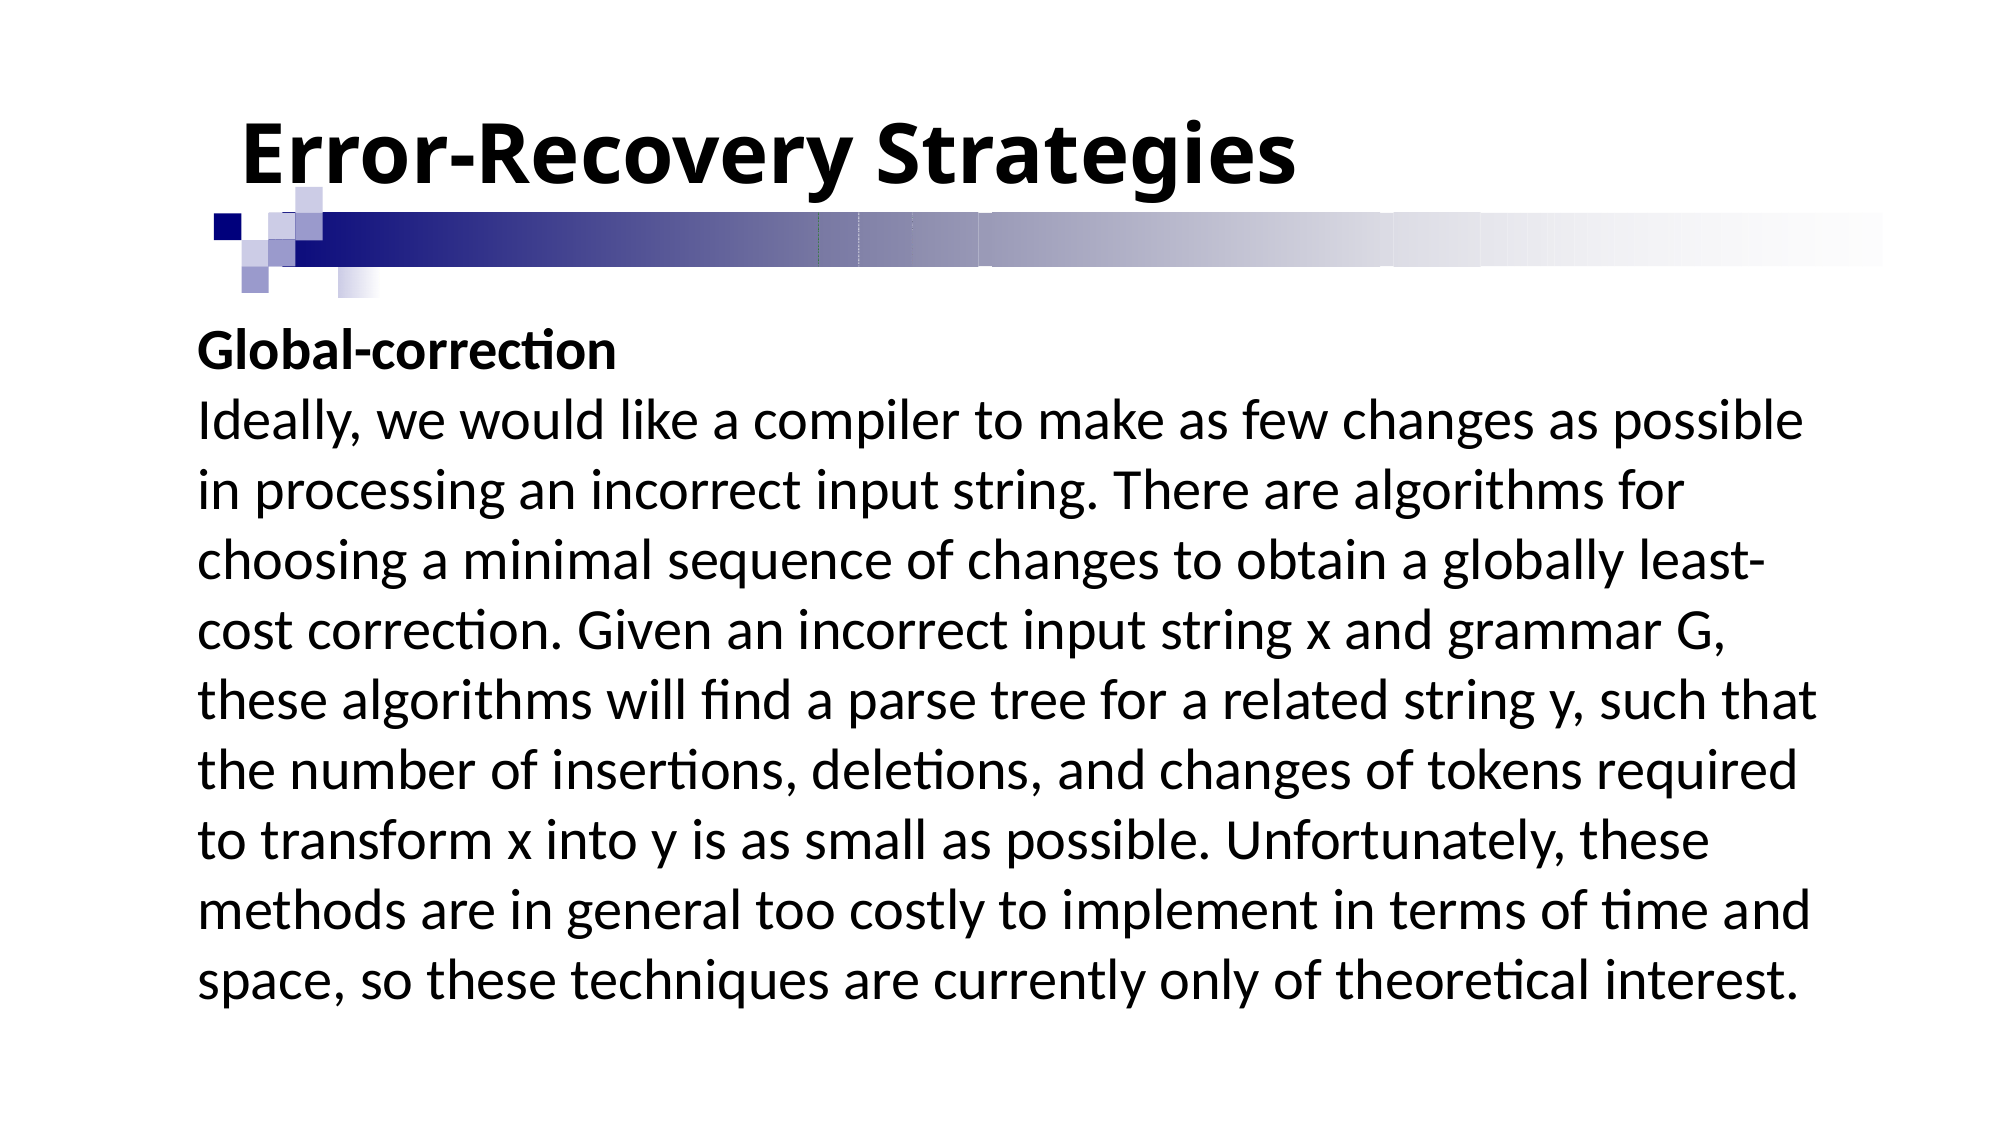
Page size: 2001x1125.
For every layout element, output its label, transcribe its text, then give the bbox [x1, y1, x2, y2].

text_box [338, 293, 380, 298]
text_box Global-correction Ideally, we would like a compiler to make as few changes as possible in processing an incorrect input string. There are algorithms for choosing a minimal sequence of changes to obtain a globally least-cost correction. Given an incorrect input string x and grammar G, these algorithms will find a parse tree for a related string y, such that the number of insertions, deletions, and changes of tokens required to transform x into y is as small as possible. Unfortunately, these methods are in general too costly to implement in terms of time and space, so these techniques are currently only of theoretical interest. [182, 303, 1863, 1019]
title Error-Recovery Strategies [219, 61, 1320, 186]
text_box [213, 186, 1883, 293]
